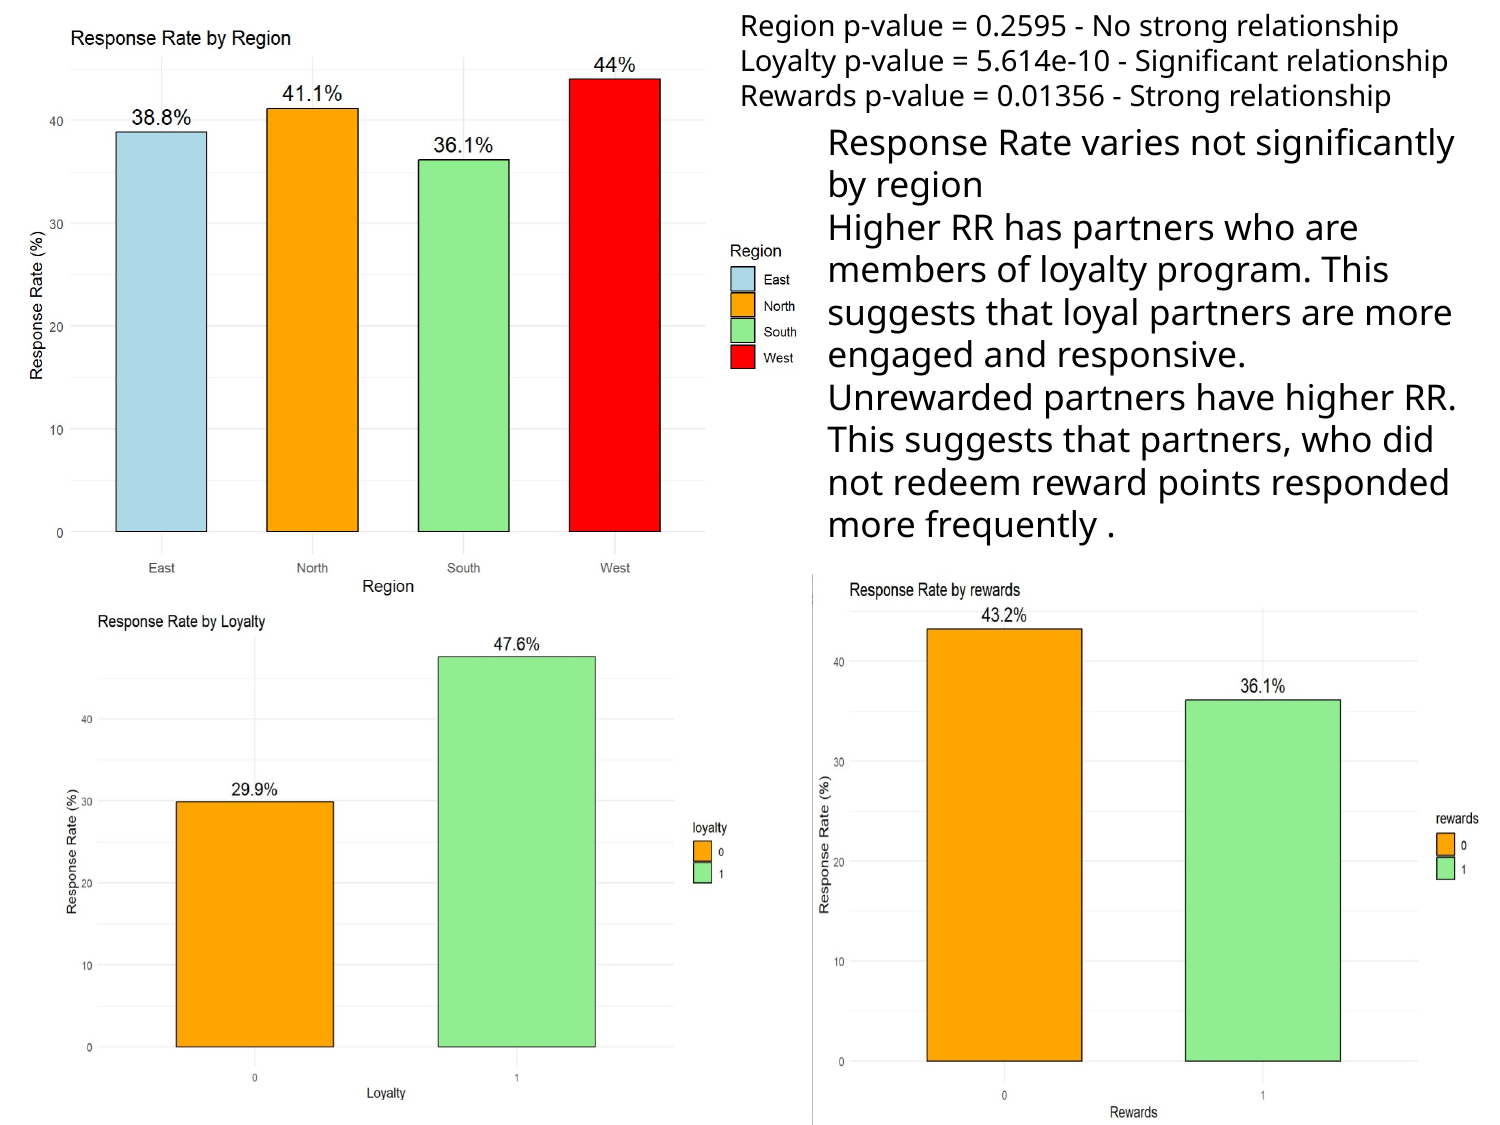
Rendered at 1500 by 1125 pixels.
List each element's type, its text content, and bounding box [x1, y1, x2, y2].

picture [62, 612, 733, 1101]
picture [812, 574, 1479, 1125]
text_box Response Rate varies not significantly by region Higher RR has partners who are members of loyalty program. This suggests that loyal partners are more engaged and responsive. Unrewarded partners have higher RR. This suggests that partners, who did not redeem reward points responded more frequently . [812, 112, 1473, 553]
text_box Region p-value = 0.2595 - No strong relationship Loyalty p-value = 5.614e-10 - Significant relationship Rewards p-value = 0.01356 - Strong relationship [725, 0, 1465, 120]
picture [24, 24, 801, 601]
